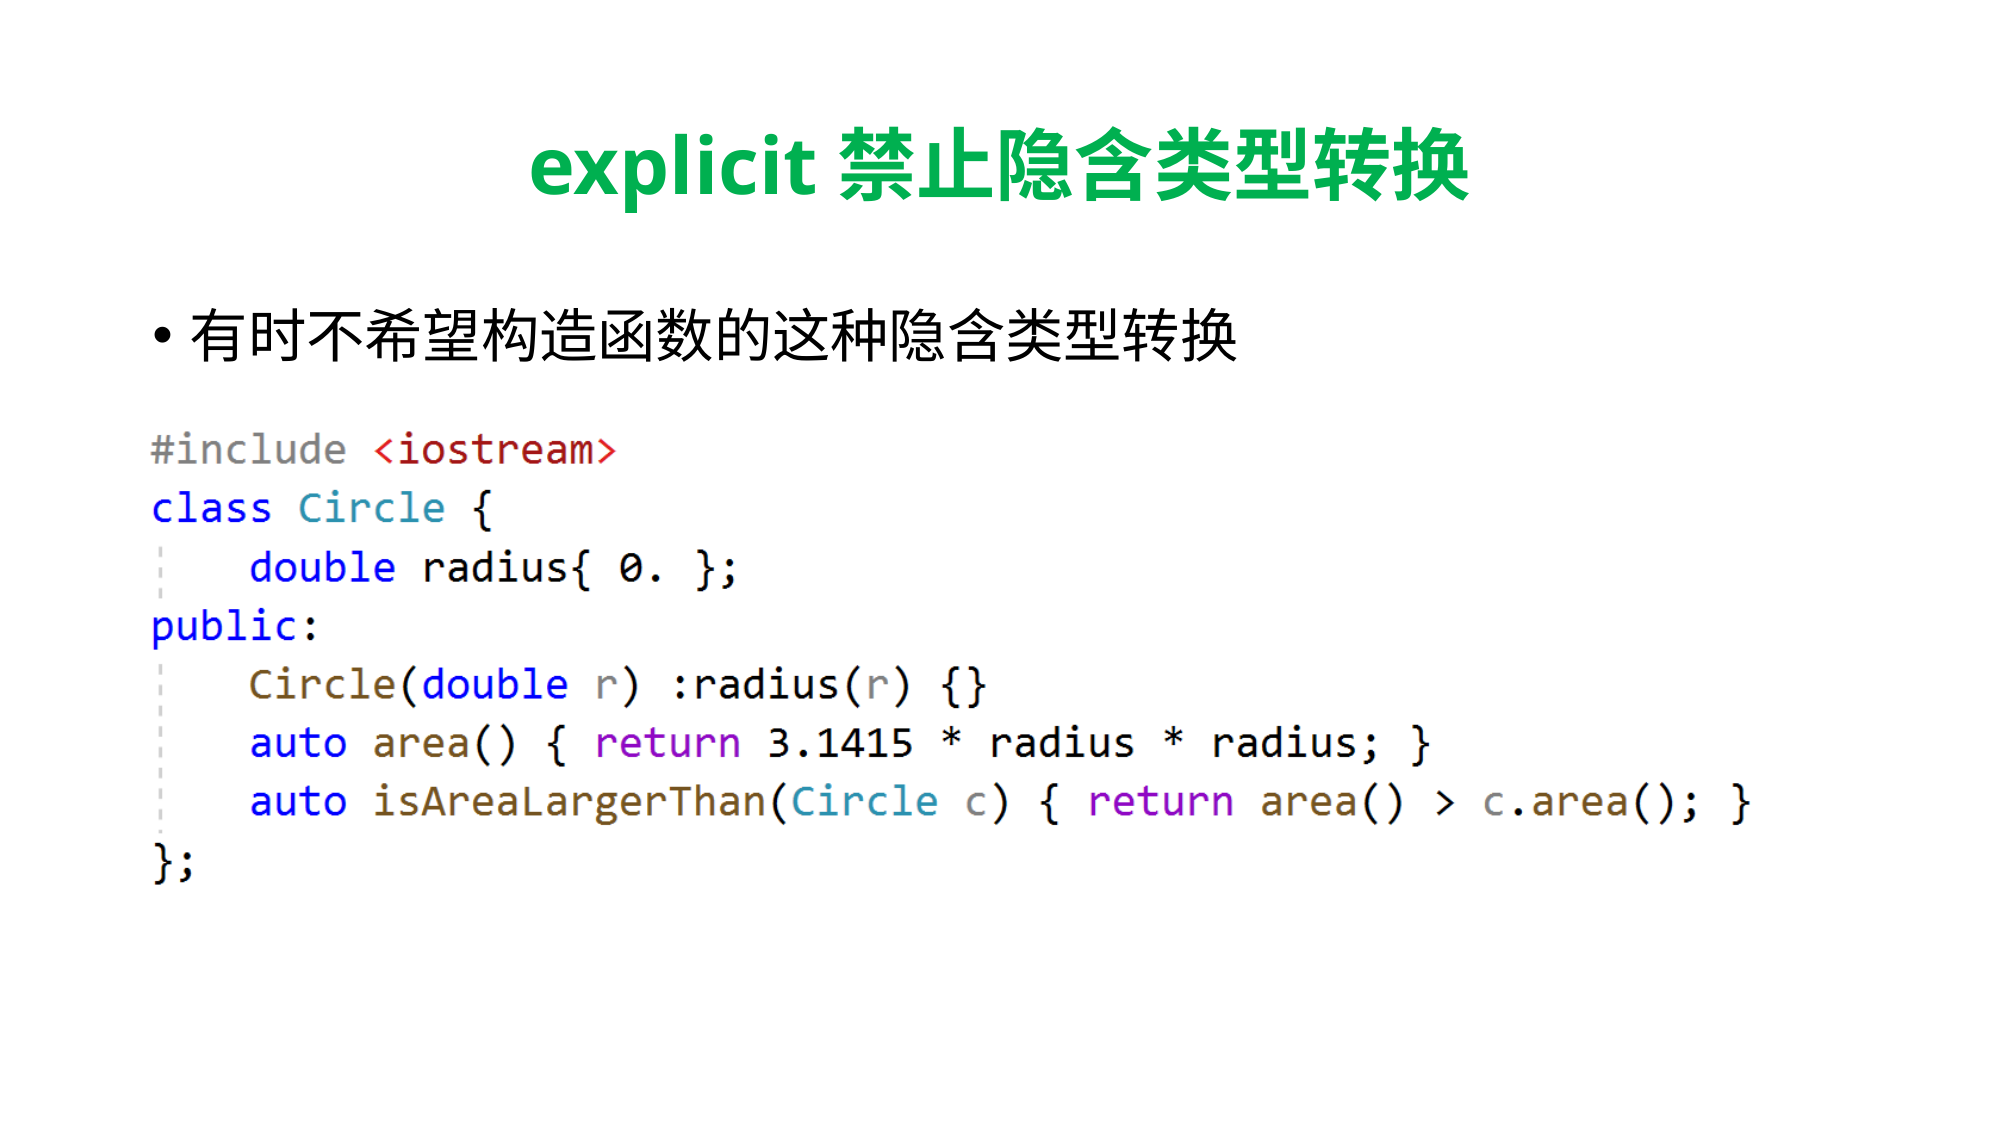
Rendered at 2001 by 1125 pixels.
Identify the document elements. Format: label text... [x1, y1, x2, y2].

picture [148, 422, 1771, 899]
list 有时不希望构造函数的这种隐含类型转换 [137, 299, 1863, 1014]
title explicit禁止隐含类型转换 [137, 59, 1863, 278]
